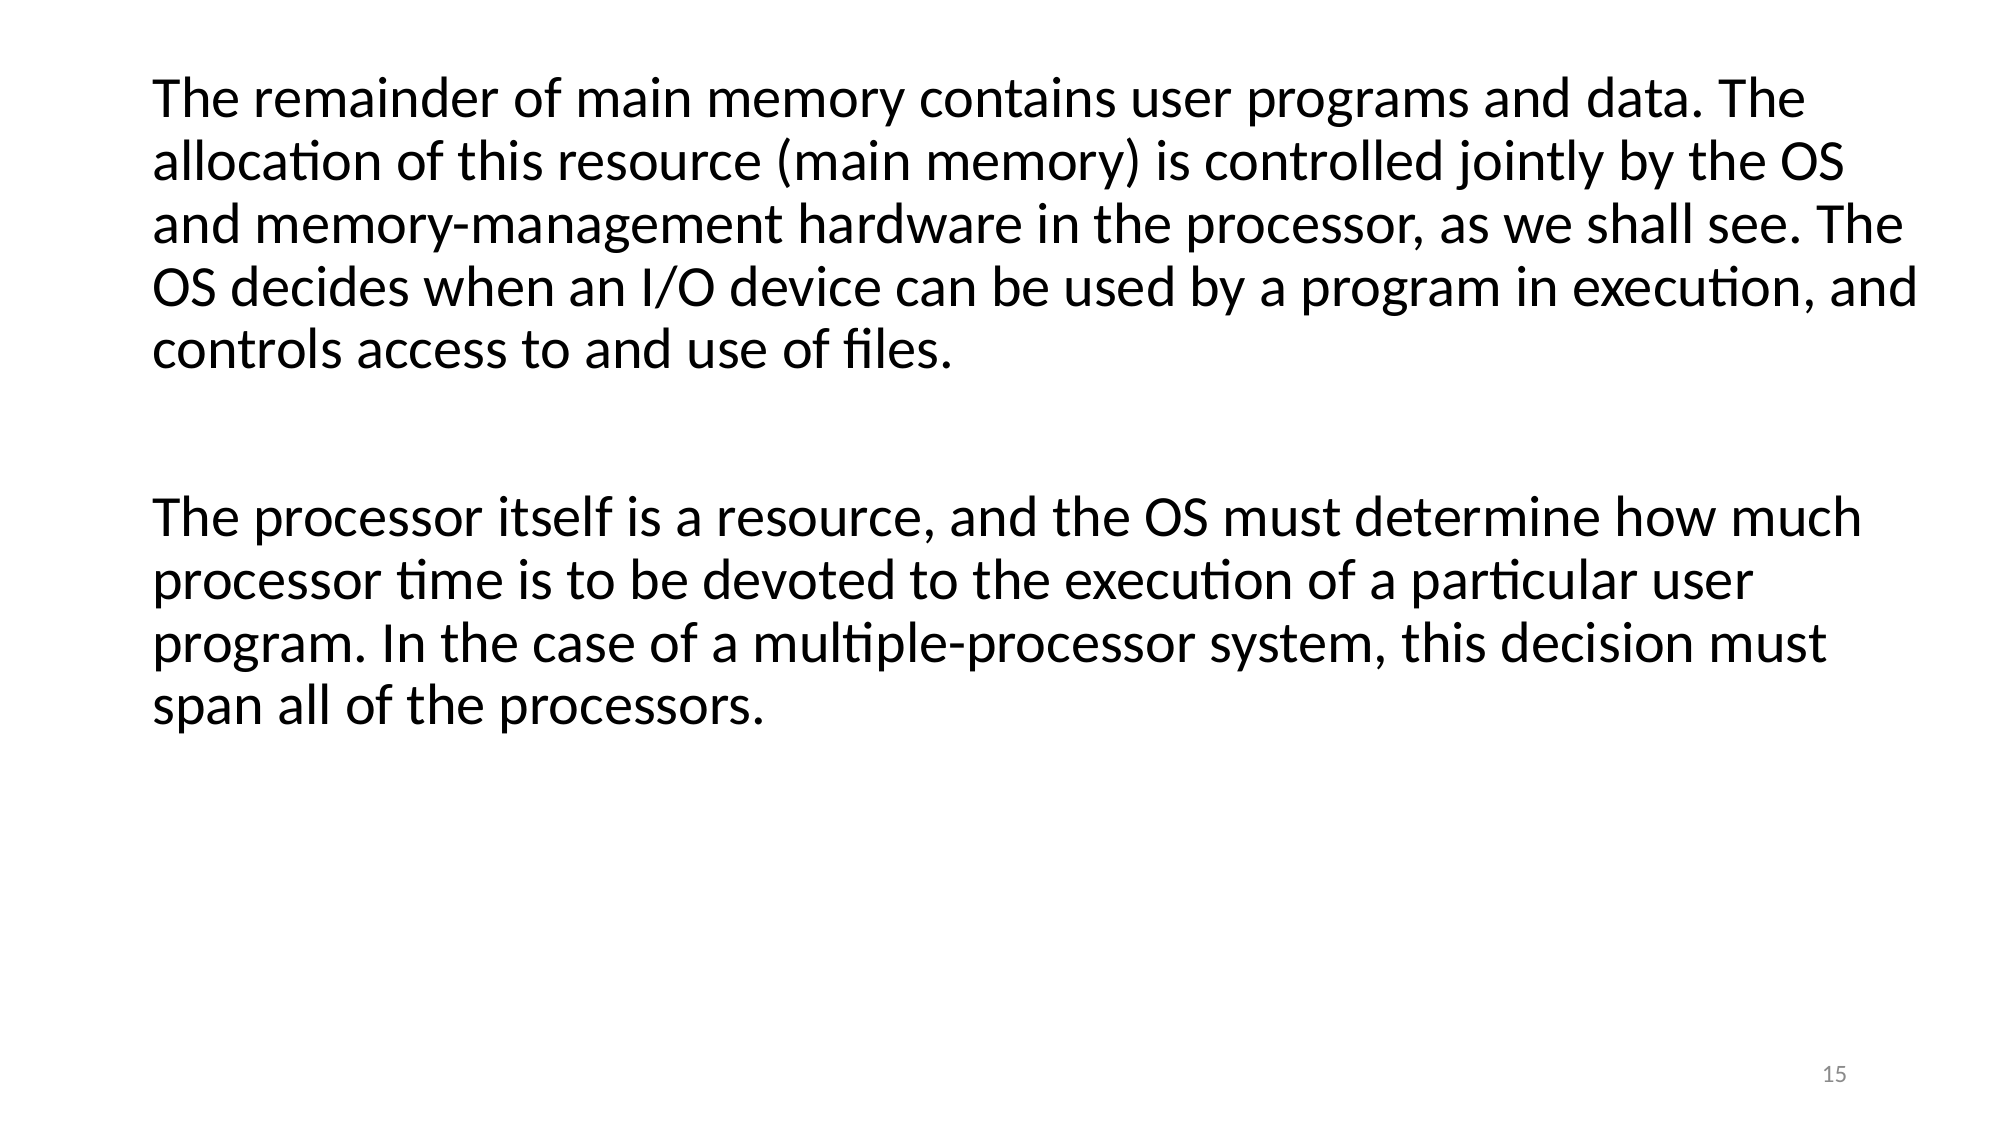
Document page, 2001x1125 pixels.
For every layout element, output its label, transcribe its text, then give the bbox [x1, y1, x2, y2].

slide_number 15 [1412, 1042, 1863, 1103]
list The remainder of main memory contains user programs and data. The allocation of this resource (main memory) is controlled jointly by the OS and memory-management hardware in the processor, as we shall see. The OS decides when an I/O device can be used by a program in execution, and controls access to and use of files. The processor itself is a resource, and the OS must determine how much processor time is to be devoted to the execution of a particular user program. In the case of a multiple-processor system, this decision must span all of the processors. [137, 59, 1956, 1103]
